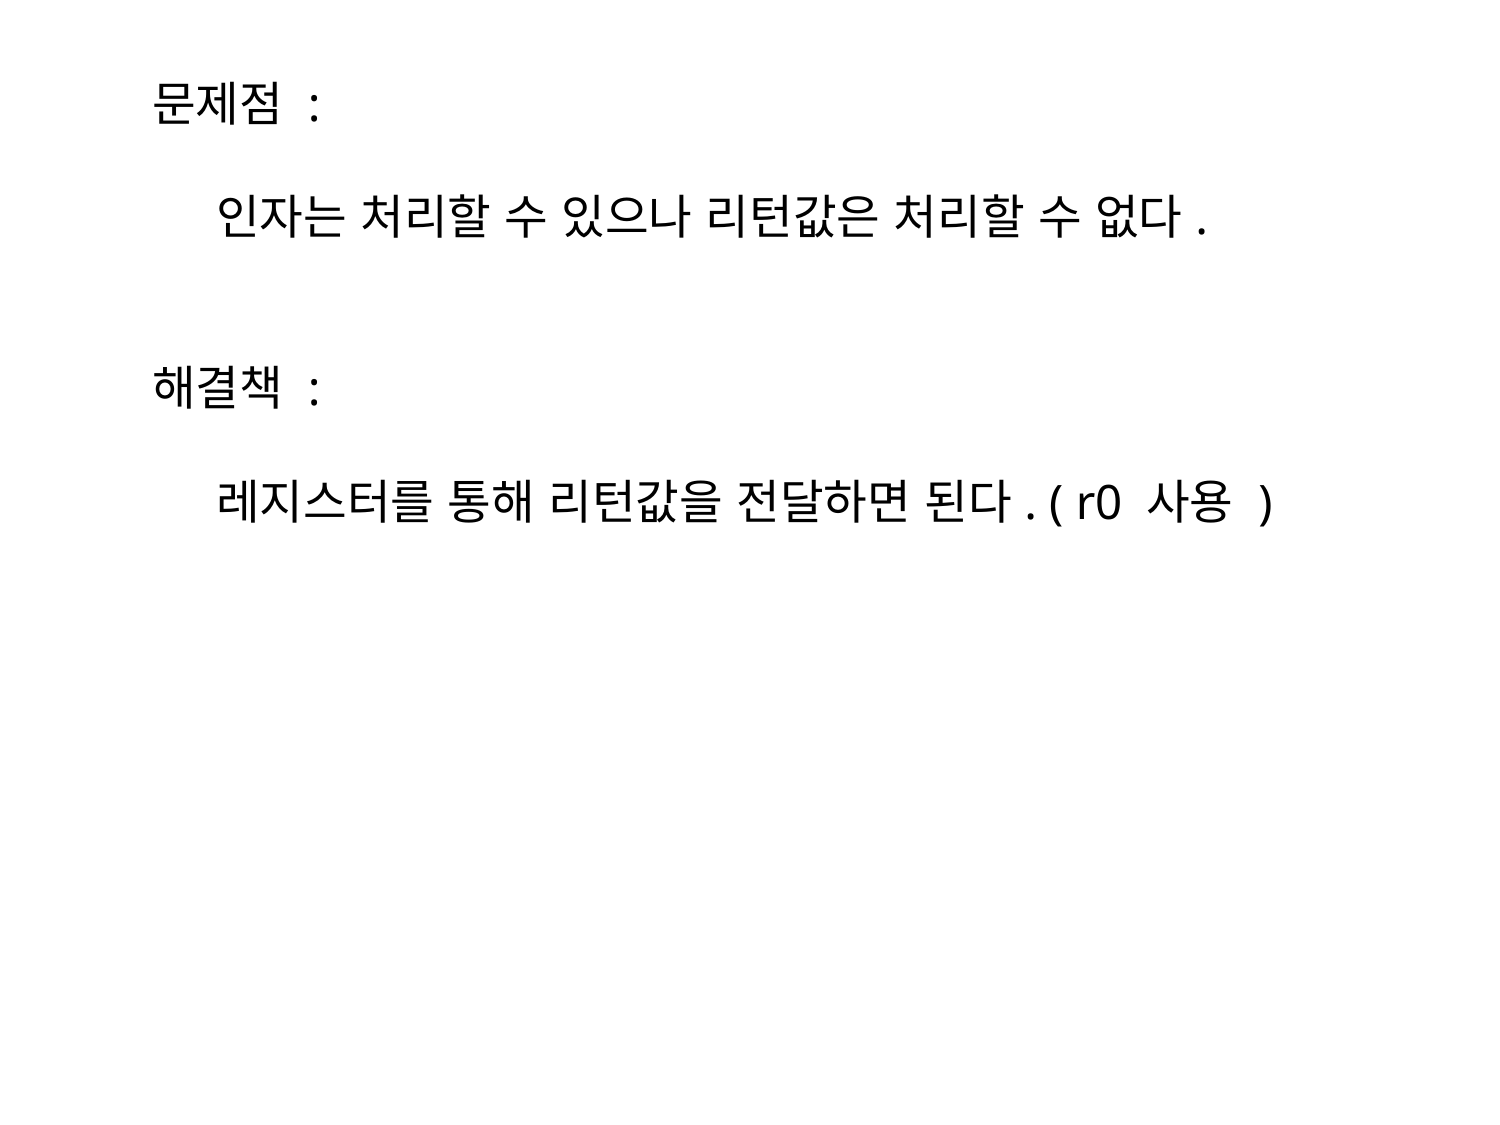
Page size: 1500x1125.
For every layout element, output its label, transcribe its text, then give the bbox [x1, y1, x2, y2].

text_box 문제점 : 인자는 처리할 수 있으나 리턴값은 처리할 수 없다. 해결책 : 레지스터를 통해 리턴값을 전달하면 된다. ( r0 사용 ) [137, 66, 1288, 536]
